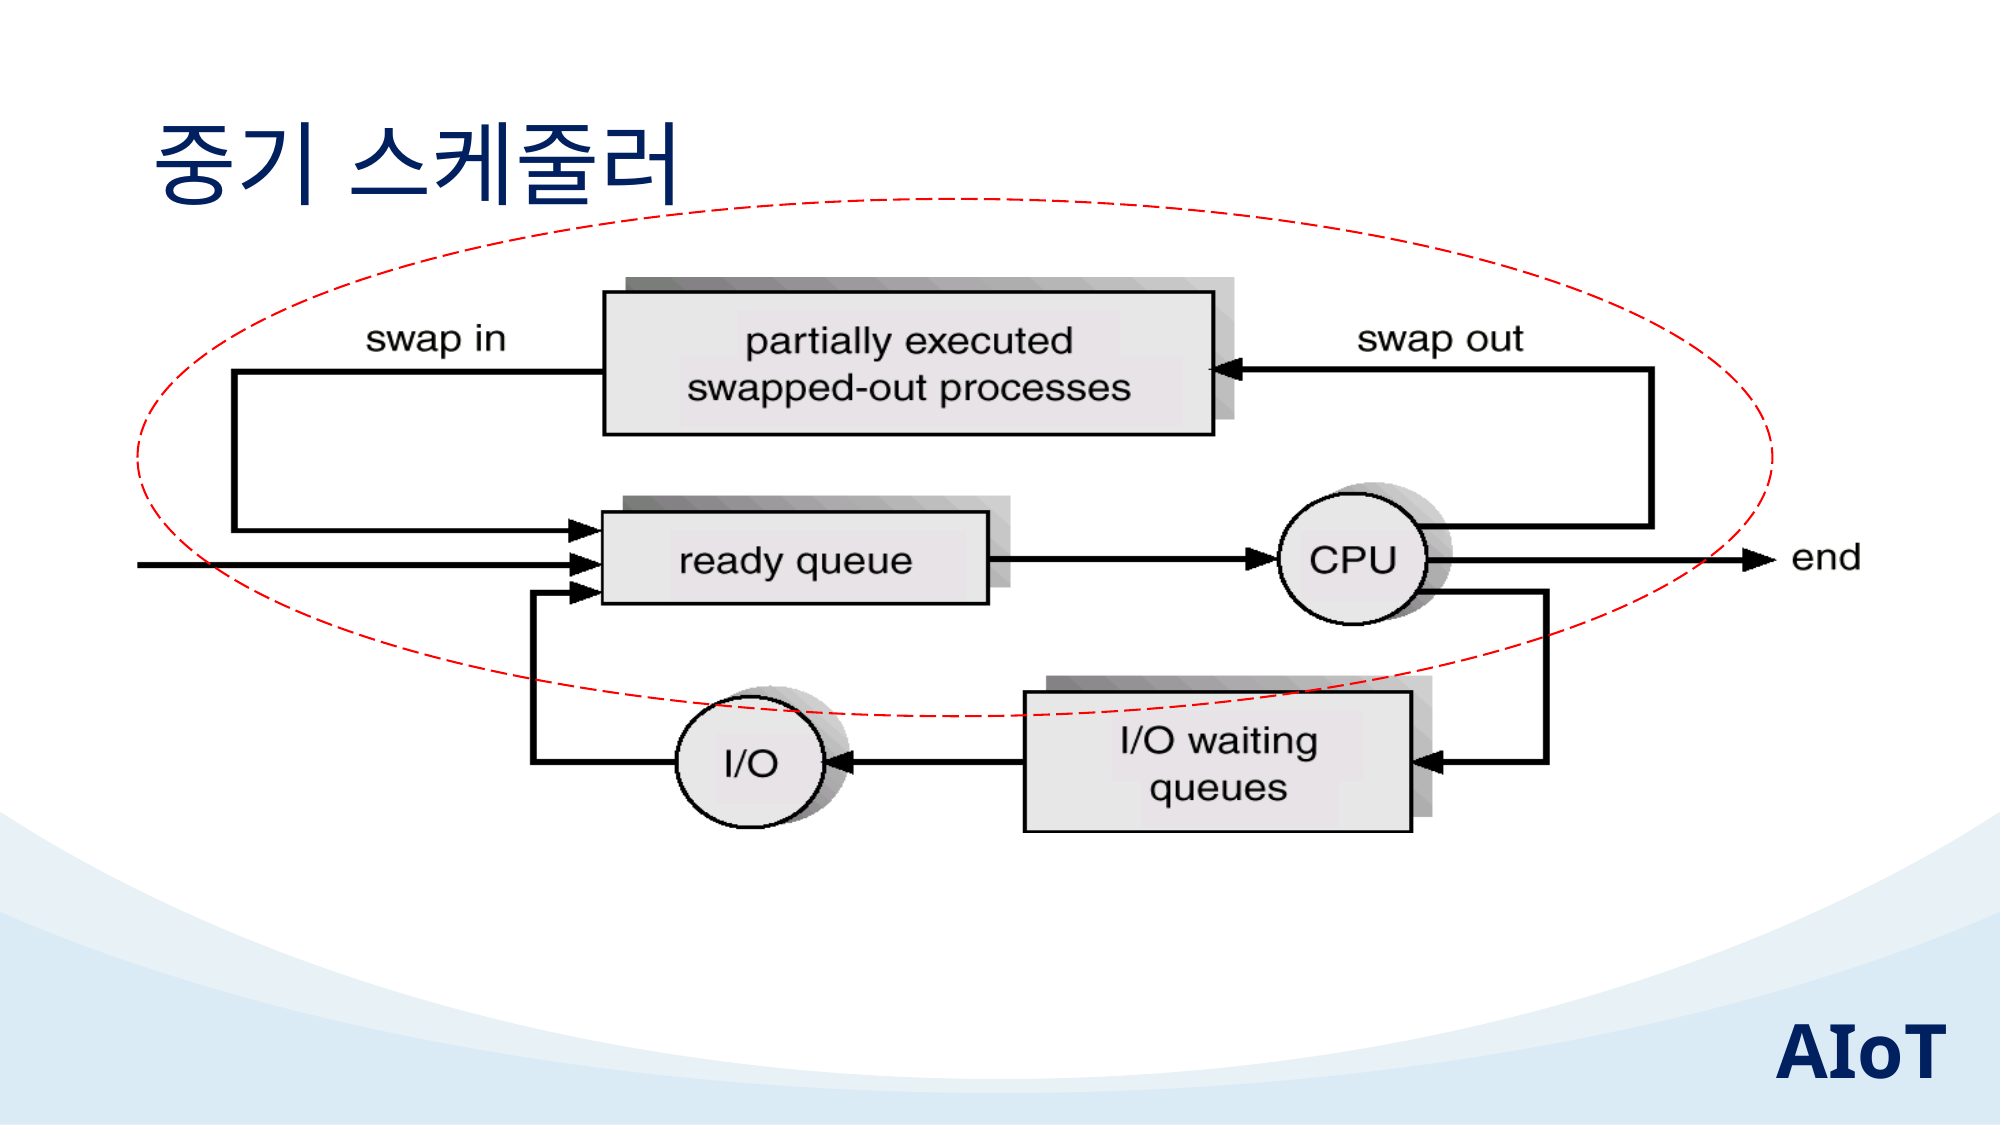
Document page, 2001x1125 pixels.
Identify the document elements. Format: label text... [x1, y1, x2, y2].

picture [137, 277, 1863, 833]
title 중기 스케줄러 [137, 59, 1863, 277]
text_box [366, 197, 1541, 277]
